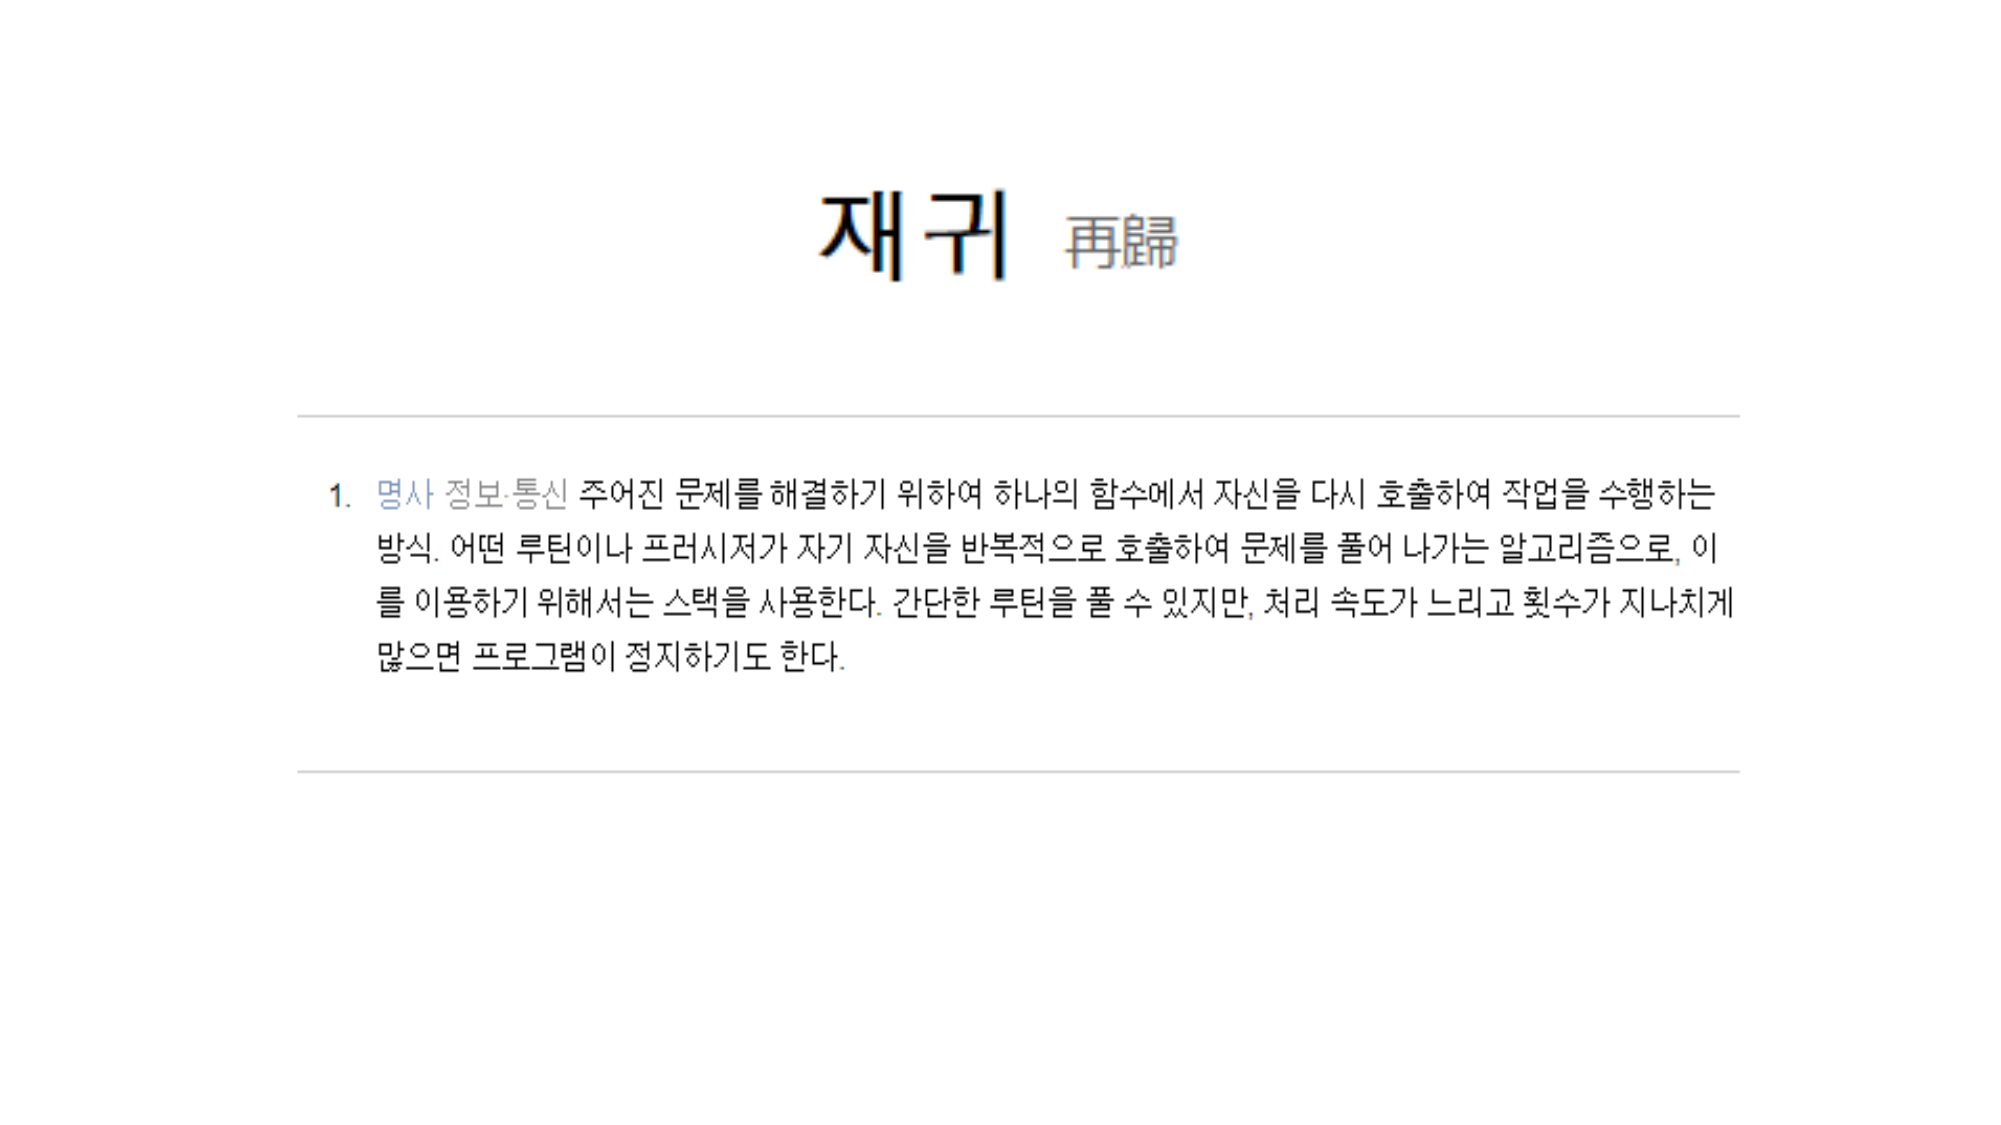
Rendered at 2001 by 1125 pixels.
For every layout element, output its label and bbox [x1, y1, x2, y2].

picture [277, 112, 1776, 810]
